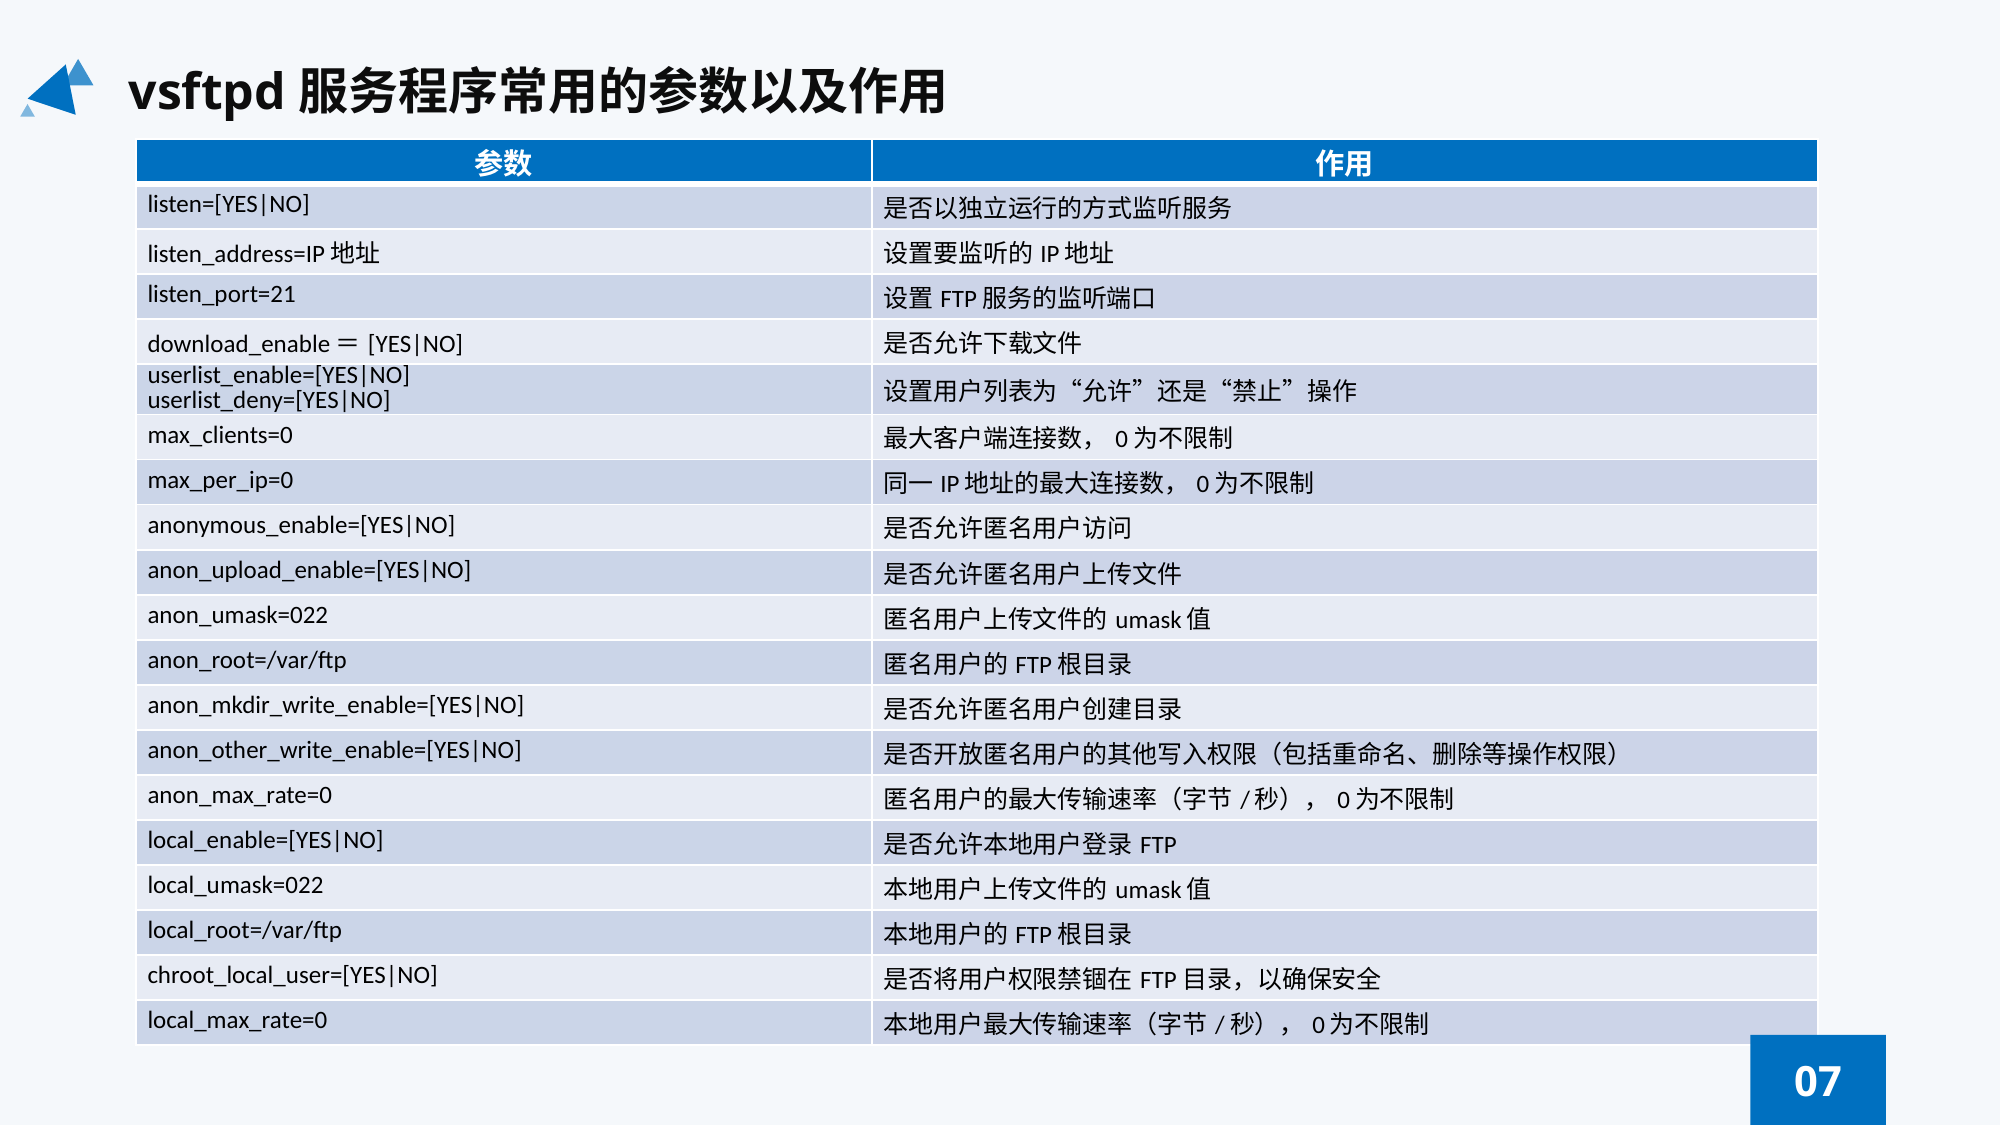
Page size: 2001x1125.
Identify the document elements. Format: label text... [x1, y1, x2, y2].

table_cell listen_address=IP地址 [137, 230, 871, 273]
table_cell max_clients=0 [137, 415, 871, 459]
table_cell 匿名用户的FTP根目录 [873, 641, 1817, 684]
table_cell 匿名用户的最大传输速率（字节/秒），0为不限制 [873, 776, 1817, 819]
table_cell 是否允许下载文件 [873, 320, 1817, 363]
table_cell 本地用户的FTP根目录 [873, 911, 1817, 954]
table_cell anon_other_write_enable=[YES|NO] [137, 731, 871, 774]
table_cell anon_mkdir_write_enable=[YES|NO] [137, 686, 871, 729]
table_cell 设置用户列表为“允许”还是“禁止”操作 [873, 365, 1817, 414]
table_cell local_umask=022 [137, 866, 871, 909]
table_cell 最大客户端连接数，0为不限制 [873, 415, 1817, 459]
table_cell listen=[YES|NO] [137, 187, 871, 228]
table_cell 是否允许匿名用户访问 [873, 505, 1817, 549]
table_cell 是否以独立运行的方式监听服务 [873, 187, 1817, 228]
table_cell 是否允许本地用户登录FTP [873, 821, 1817, 864]
table_cell 是否将用户权限禁锢在FTP目录，以确保安全 [873, 956, 1817, 999]
table_cell local_max_rate=0 [137, 1001, 871, 1044]
table_cell 设置要监听的IP地址 [873, 230, 1817, 273]
table_header 作用 [873, 140, 1817, 181]
table_cell 匿名用户上传文件的umask值 [873, 596, 1817, 639]
table_cell anon_umask=022 [137, 596, 871, 639]
text_box vsftpd服务程序常用的参数以及作用 [113, 52, 1000, 127]
table_cell 设置FTP服务的监听端口 [873, 275, 1817, 318]
table_cell anon_upload_enable=[YES|NO] [137, 551, 871, 594]
table_cell 是否允许匿名用户创建目录 [873, 686, 1817, 729]
table_cell local_enable=[YES|NO] [137, 821, 871, 864]
table_cell local_root=/var/ftp [137, 911, 871, 954]
table_cell listen_port=21 [137, 275, 871, 318]
table_cell 是否开放匿名用户的其他写入权限（包括重命名、删除等操作权限） [873, 731, 1817, 774]
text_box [1750, 1034, 1886, 1125]
table_cell anonymous_enable=[YES|NO] [137, 505, 871, 549]
table_cell 是否允许匿名用户上传文件 [873, 551, 1817, 594]
table_cell max_per_ip=0 [137, 460, 871, 504]
table_cell 本地用户最大传输速率（字节/秒），0为不限制 [873, 1001, 1817, 1044]
table_cell anon_max_rate=0 [137, 776, 871, 819]
table_cell userlist_enable=[YES|NO] userlist_deny=[YES|NO] [137, 365, 871, 414]
table_header 参数 [137, 140, 871, 181]
table_cell chroot_local_user=[YES|NO] [137, 956, 871, 999]
table_cell anon_root=/var/ftp [137, 641, 871, 684]
table_cell 同一IP地址的最大连接数，0为不限制 [873, 460, 1817, 504]
table_cell 本地用户上传文件的umask值 [873, 866, 1817, 909]
table_cell download_enable＝[YES|NO] [137, 320, 871, 363]
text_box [20, 58, 94, 117]
